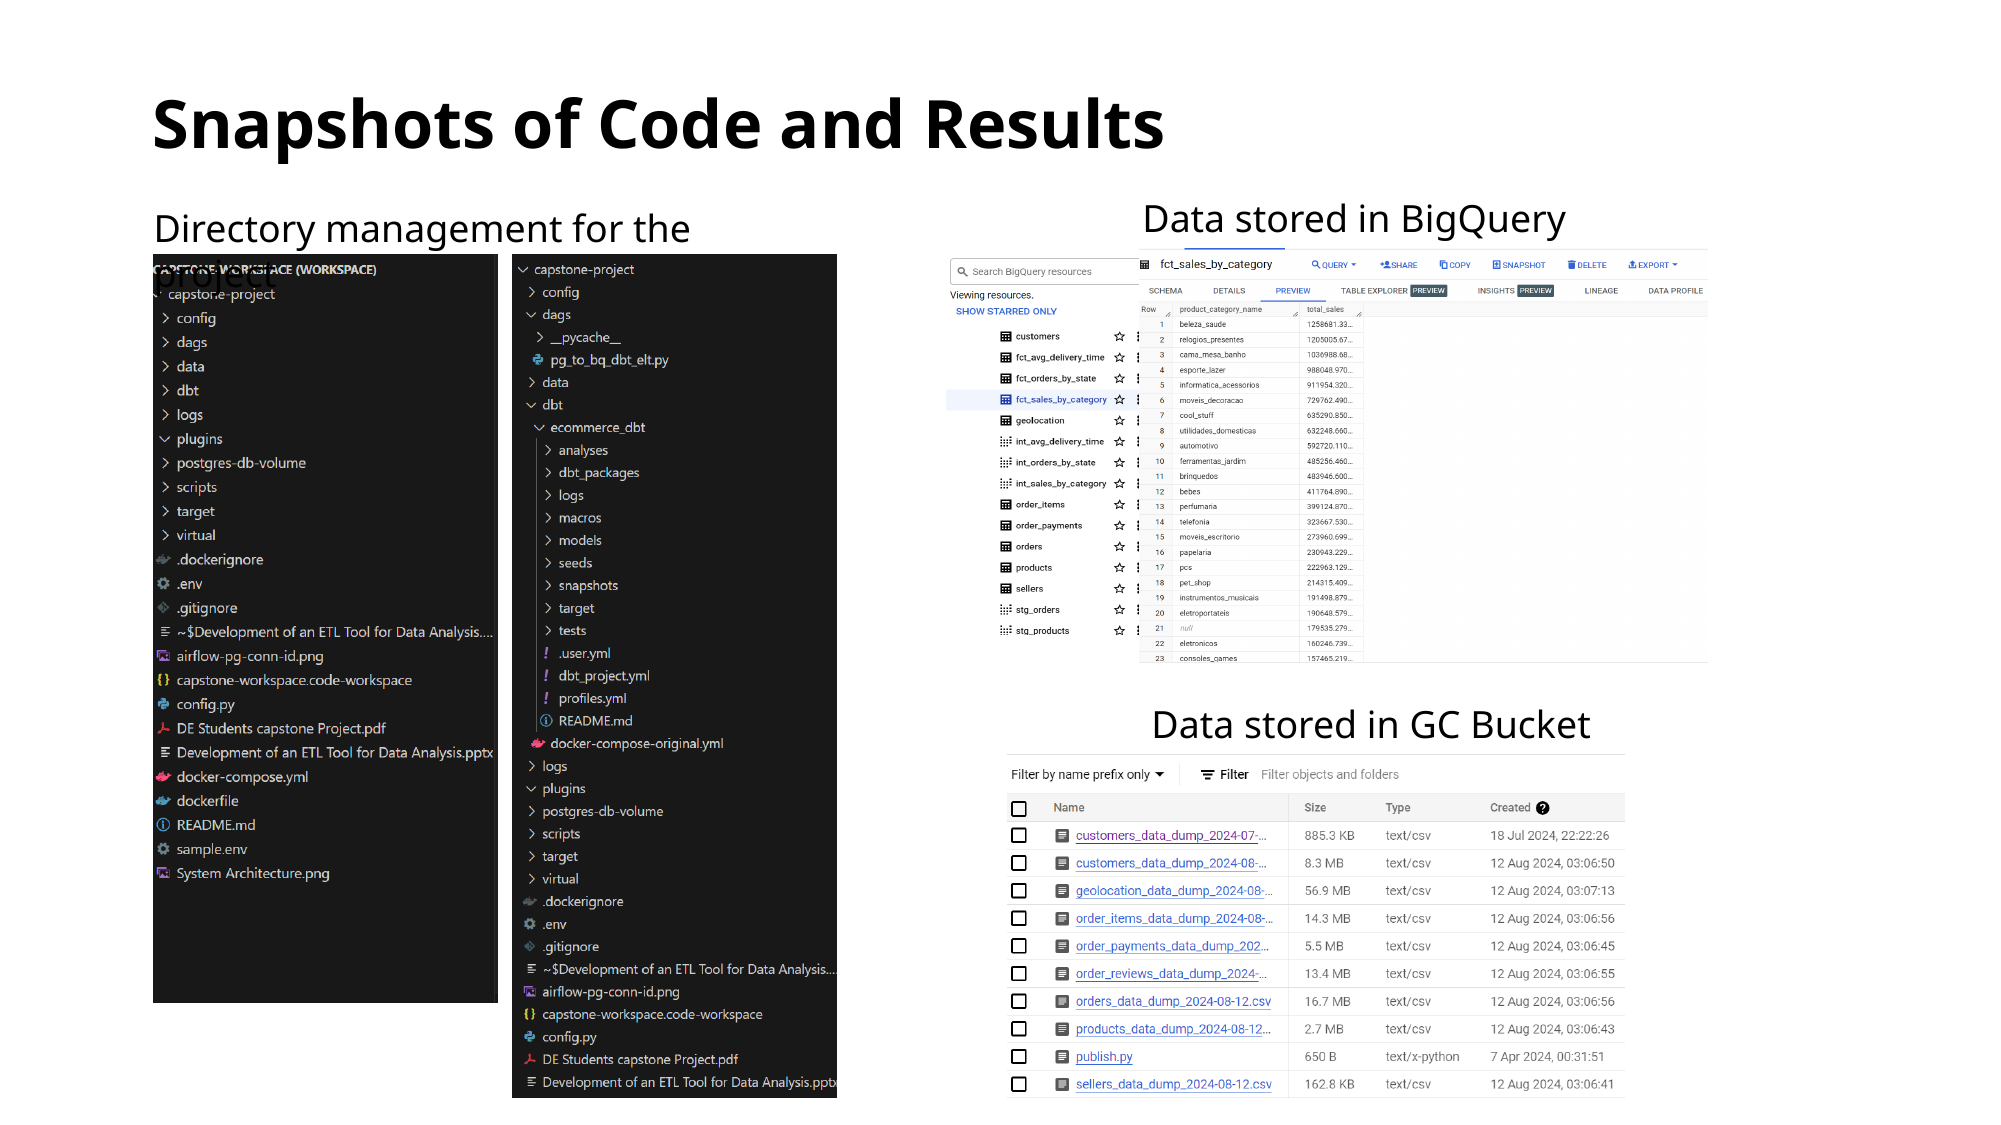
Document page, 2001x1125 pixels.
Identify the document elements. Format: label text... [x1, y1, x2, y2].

title Snapshots of Code and Results [137, 48, 1863, 205]
text_box Data stored in BigQuery [1127, 187, 1699, 247]
picture [152, 253, 499, 1004]
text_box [945, 247, 1709, 663]
picture [511, 253, 838, 1099]
text_box Data stored in GC Bucket [1136, 694, 1708, 754]
text_box Directory management for the project [138, 197, 786, 303]
picture [1007, 754, 1625, 1099]
